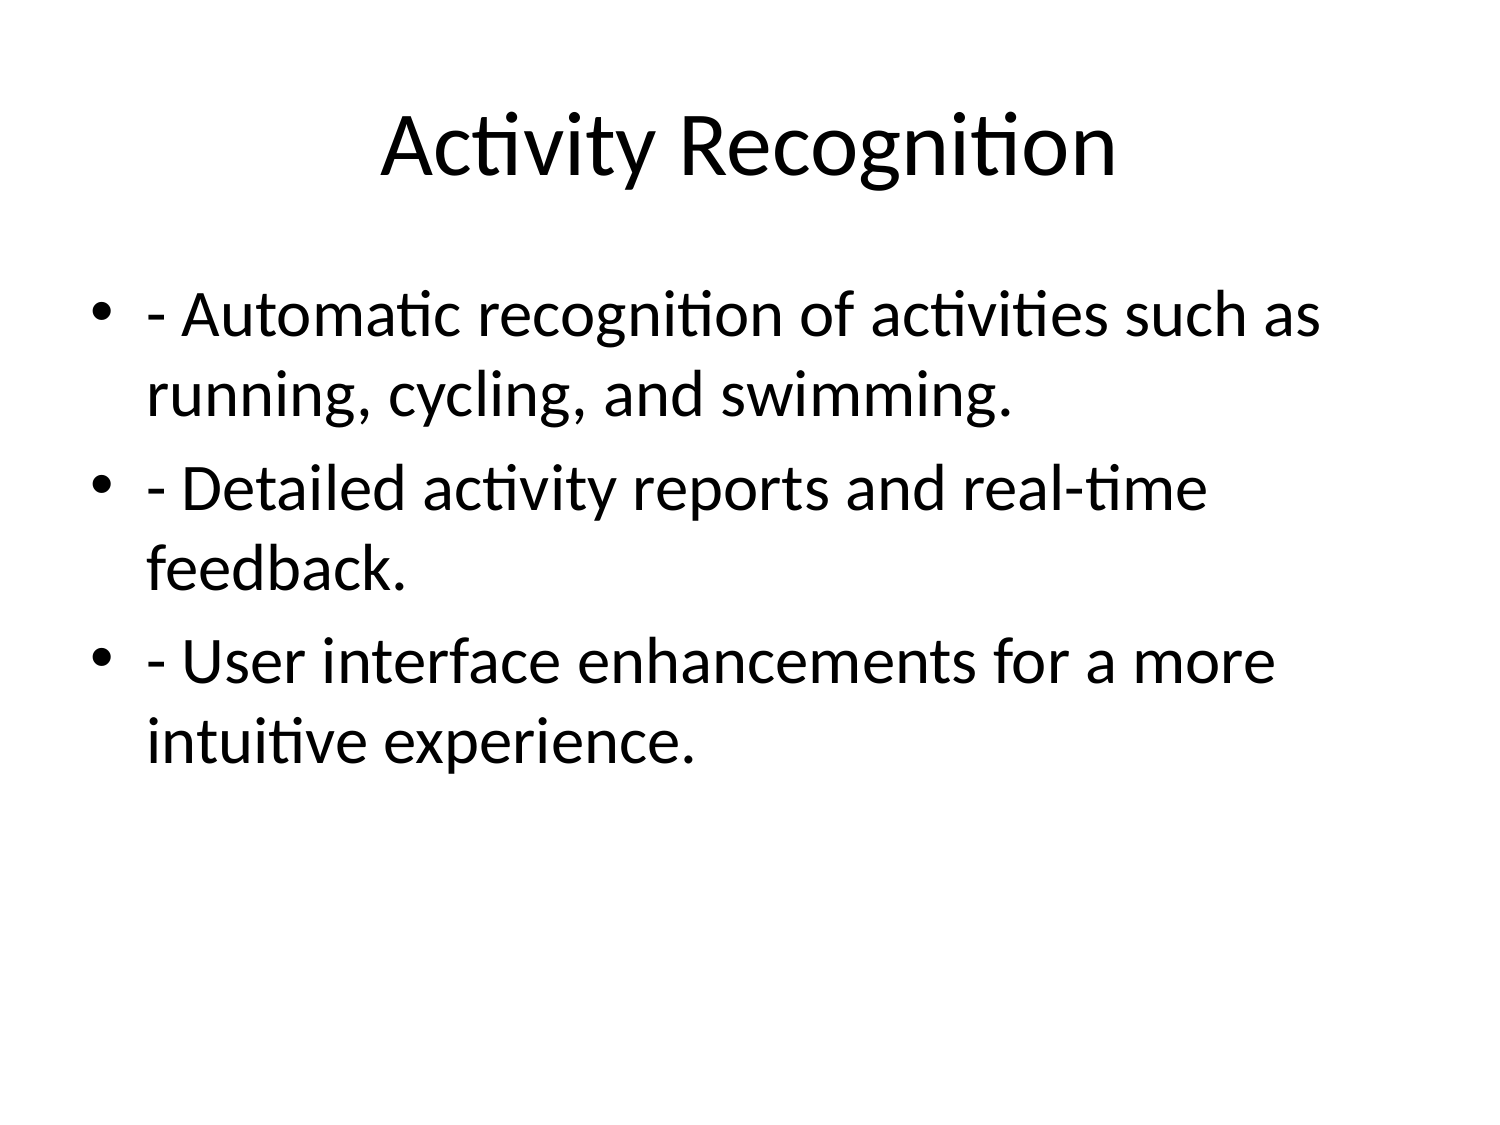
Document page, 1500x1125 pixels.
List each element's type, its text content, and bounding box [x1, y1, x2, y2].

list - Automatic recognition of activities such as running, cycling, and swimming. - Detailed activity reports and real-time feedback. - User interface enhancements for a more intuitive experience. [75, 262, 1425, 1005]
title Activity Recognition [75, 45, 1425, 233]
